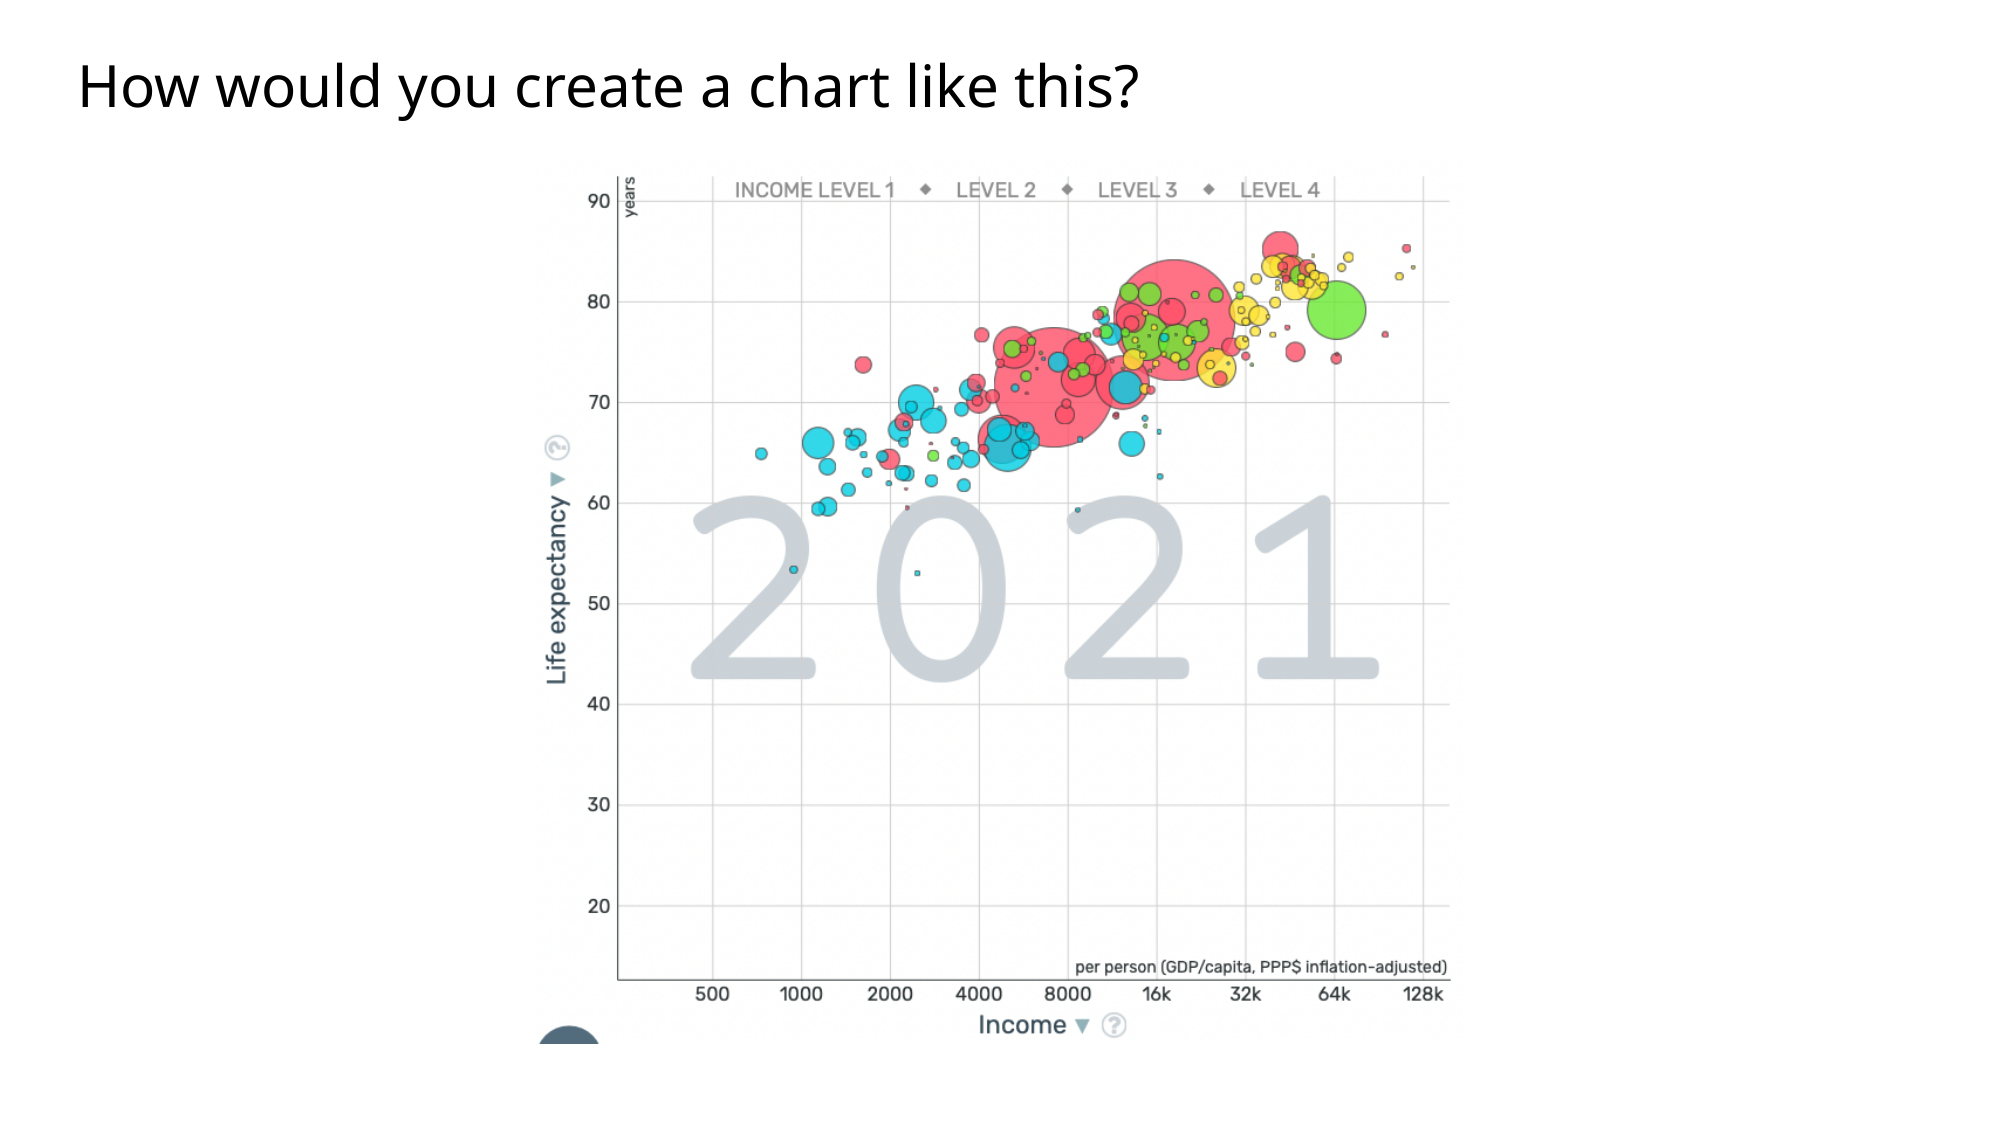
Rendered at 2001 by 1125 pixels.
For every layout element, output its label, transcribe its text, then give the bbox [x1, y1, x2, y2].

picture [534, 160, 1466, 1044]
title How would you create a chart like this? [62, 50, 1938, 200]
